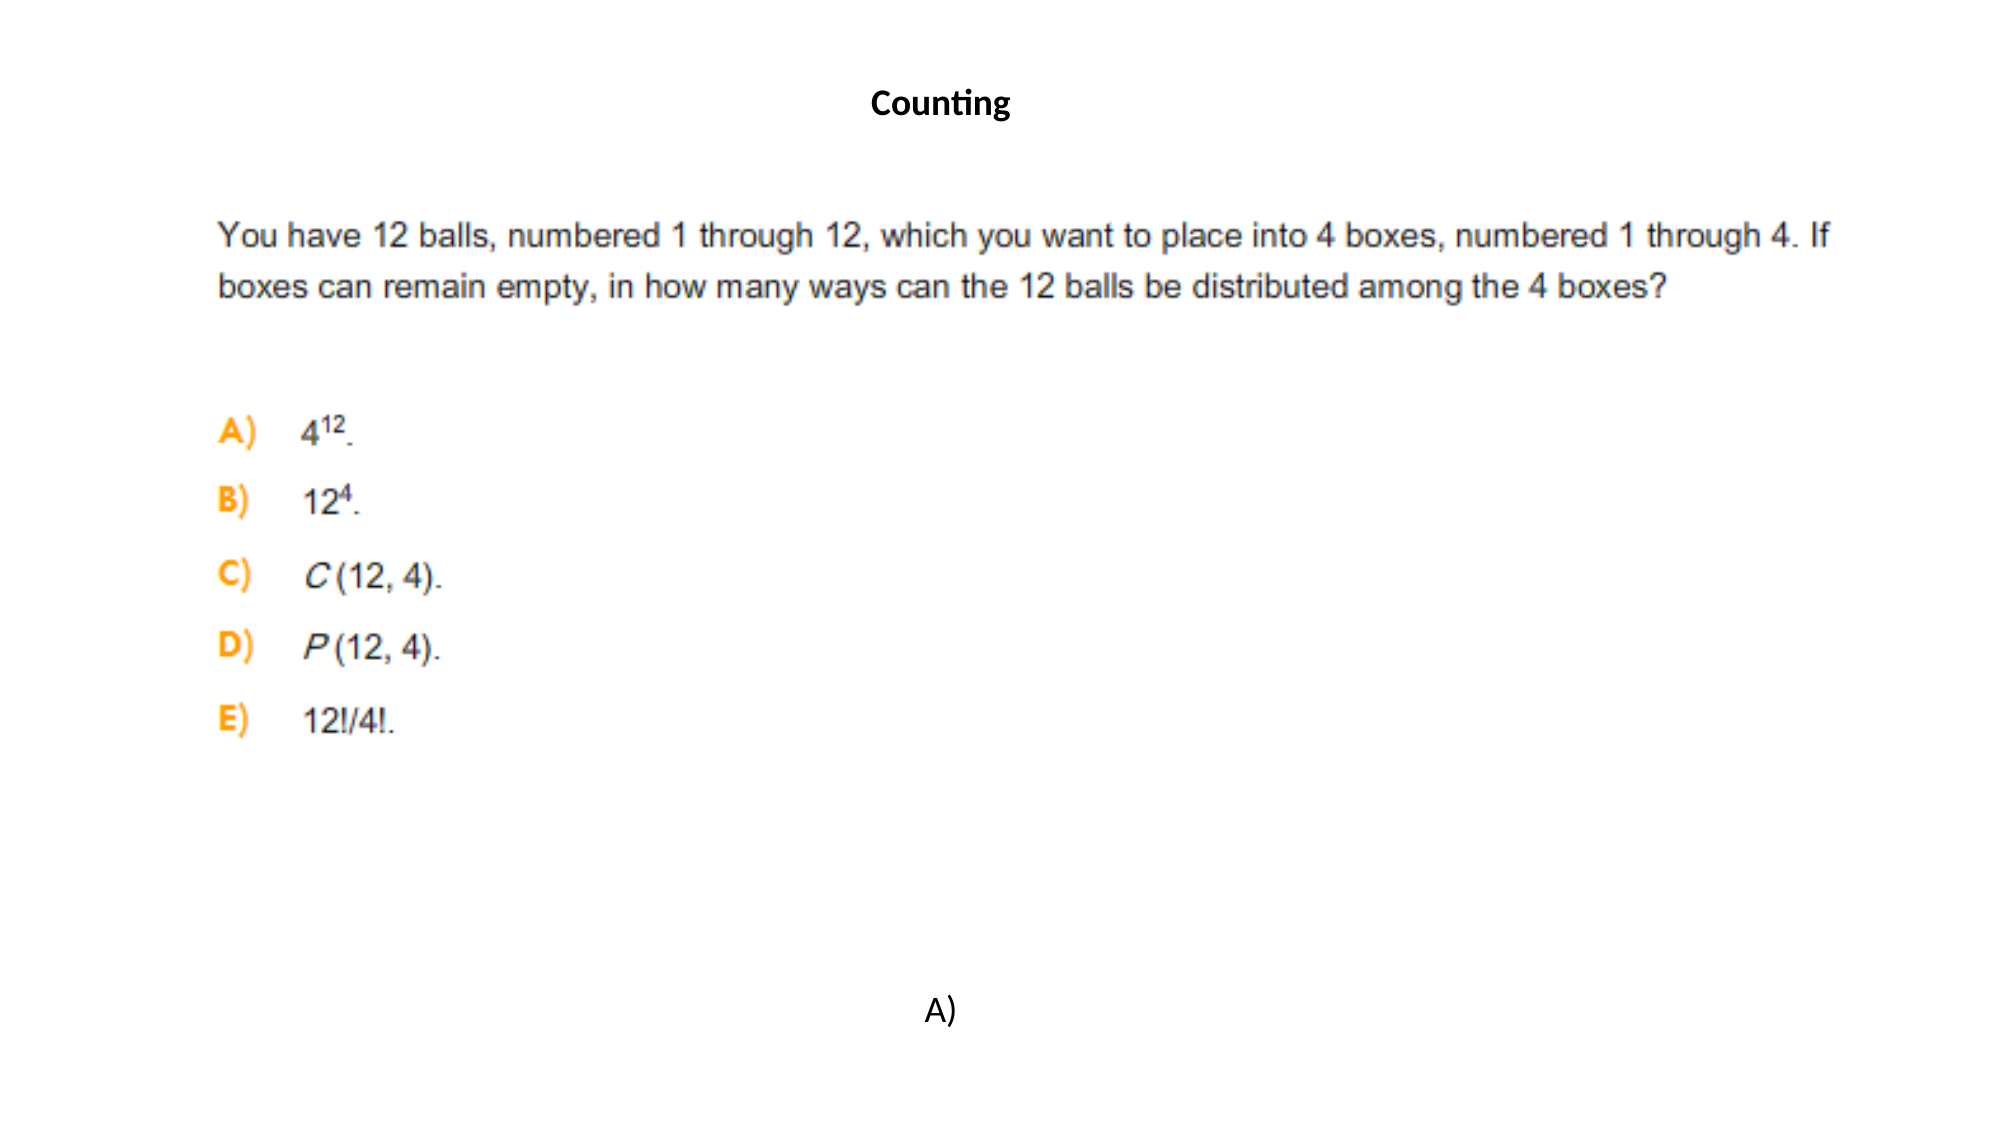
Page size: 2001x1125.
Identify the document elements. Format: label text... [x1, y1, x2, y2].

text_box Counting [856, 70, 1026, 131]
text_box A) [909, 977, 973, 1038]
picture [198, 207, 1867, 754]
